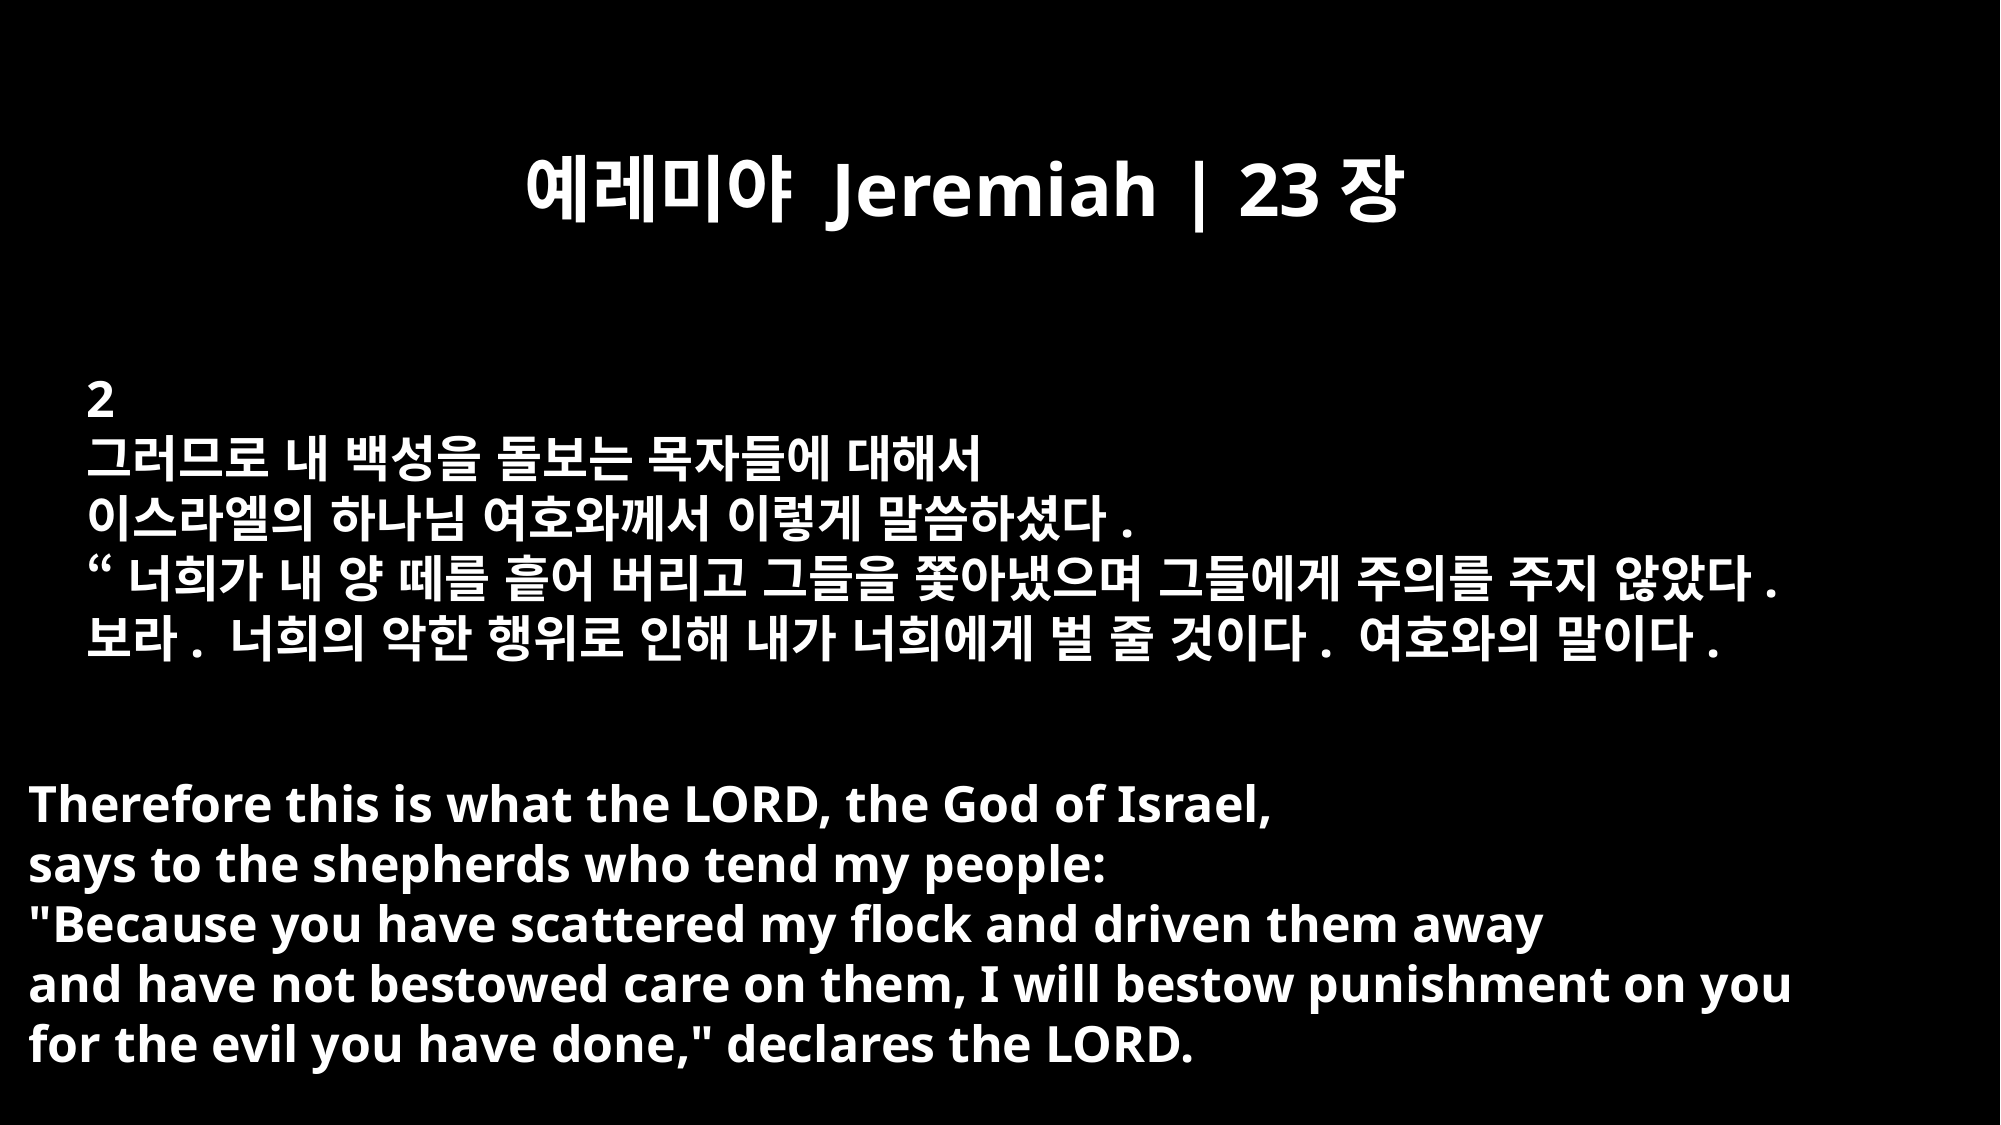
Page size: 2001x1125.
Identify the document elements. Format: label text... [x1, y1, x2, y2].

text_box Therefore this is what the LORD, the God of Israel, says to the shepherds who tend my people: "Because you have scattered my flock and driven them away and have not bestowed care on them, I will bestow punishment on you for the evil you have done," declares the LORD. [14, 764, 1809, 1080]
text_box 예레미야 Jeremiah | 23장 [510, 136, 1422, 239]
text_box 2 그러므로 내 백성을 돌보는 목자들에 대해서 이스라엘의 하나님 여호와께서 이렇게 말씀하셨다. “너희가 내 양 떼를 흩어 버리고 그들을 쫓아냈으며 그들에게 주의를 주지 않았다. 보라. 너희의 악한 행위로 인해 내가 너희에게 벌 줄 것이다. 여호와의 말이다. [71, 359, 1795, 675]
